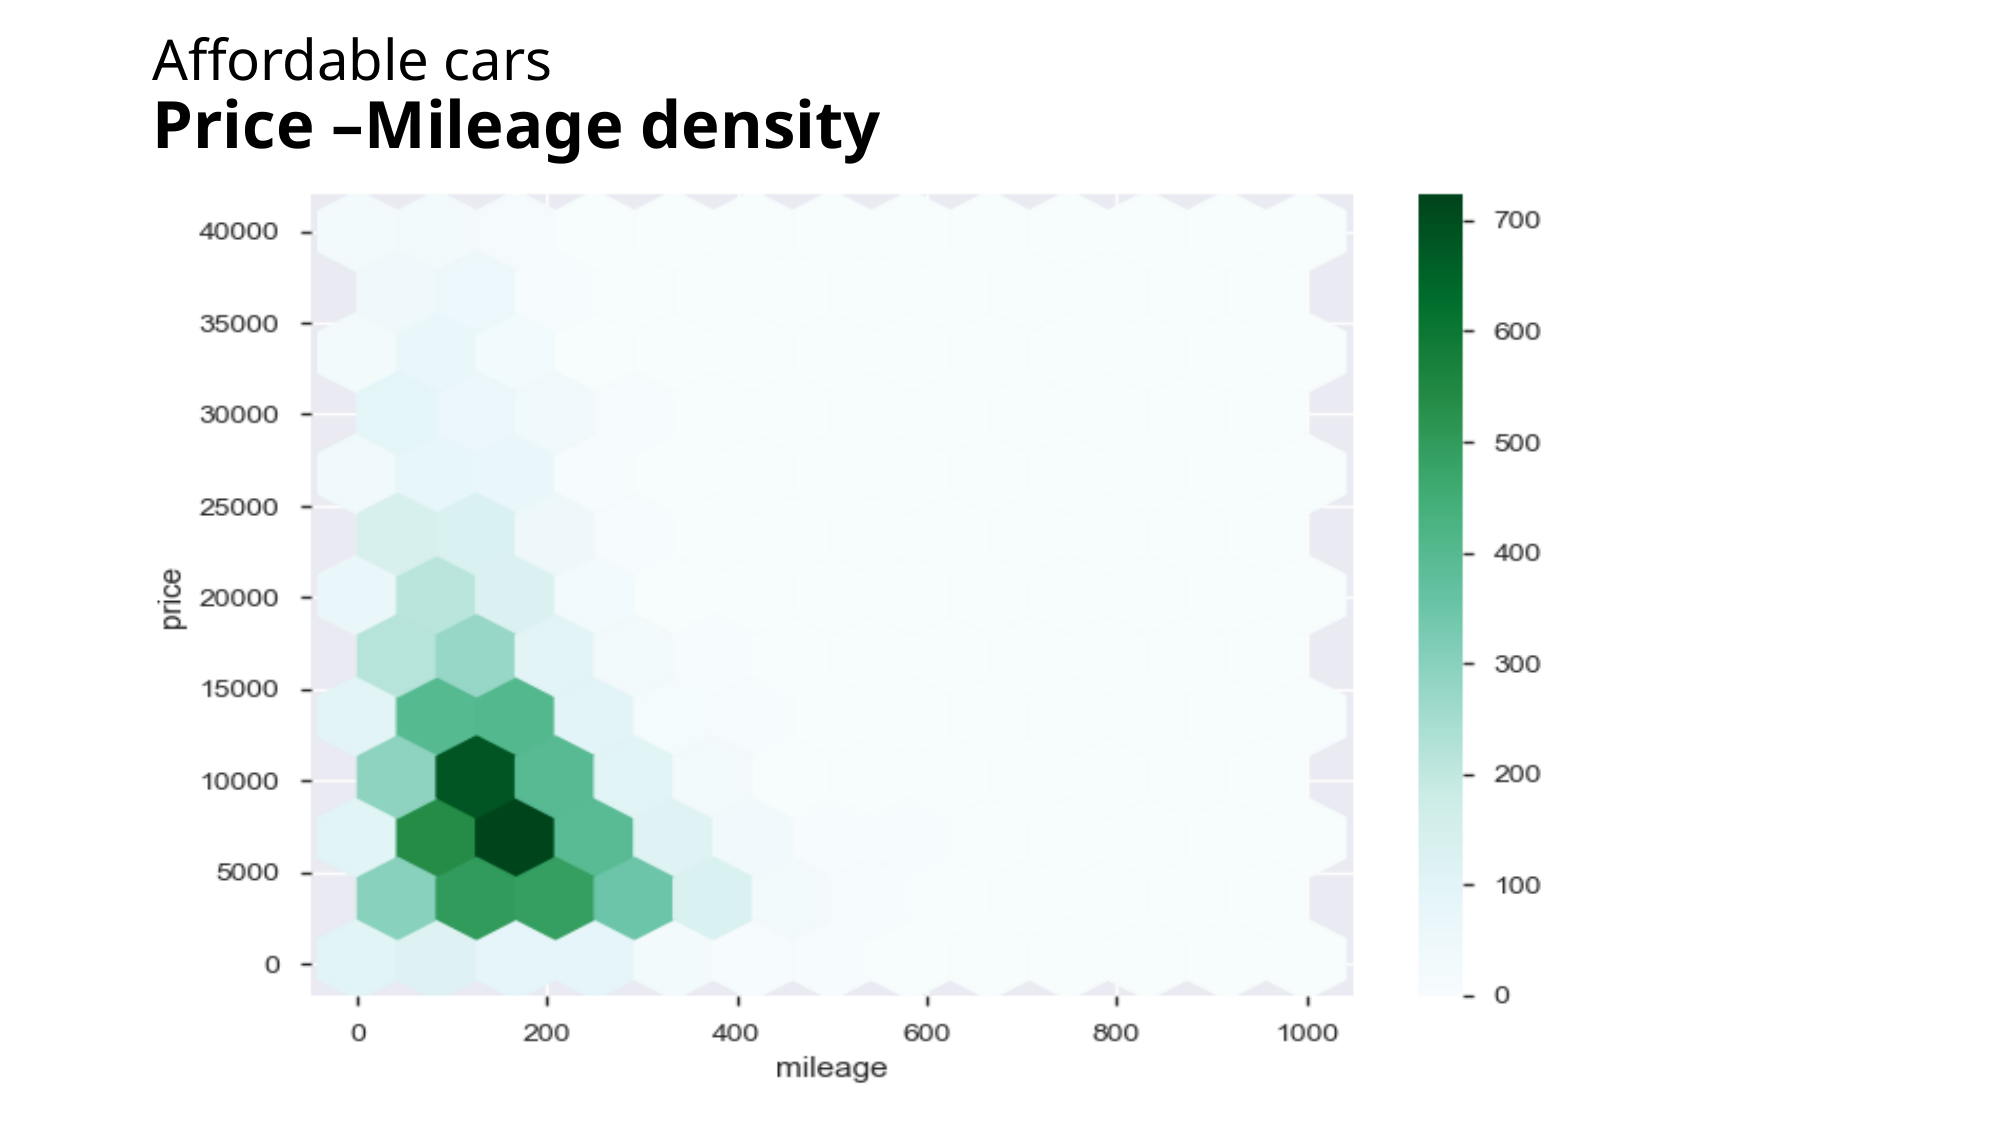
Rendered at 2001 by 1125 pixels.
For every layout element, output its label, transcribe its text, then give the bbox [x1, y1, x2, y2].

title Affordable cars Price –Mileage density [137, 23, 1863, 171]
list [137, 170, 1562, 1102]
